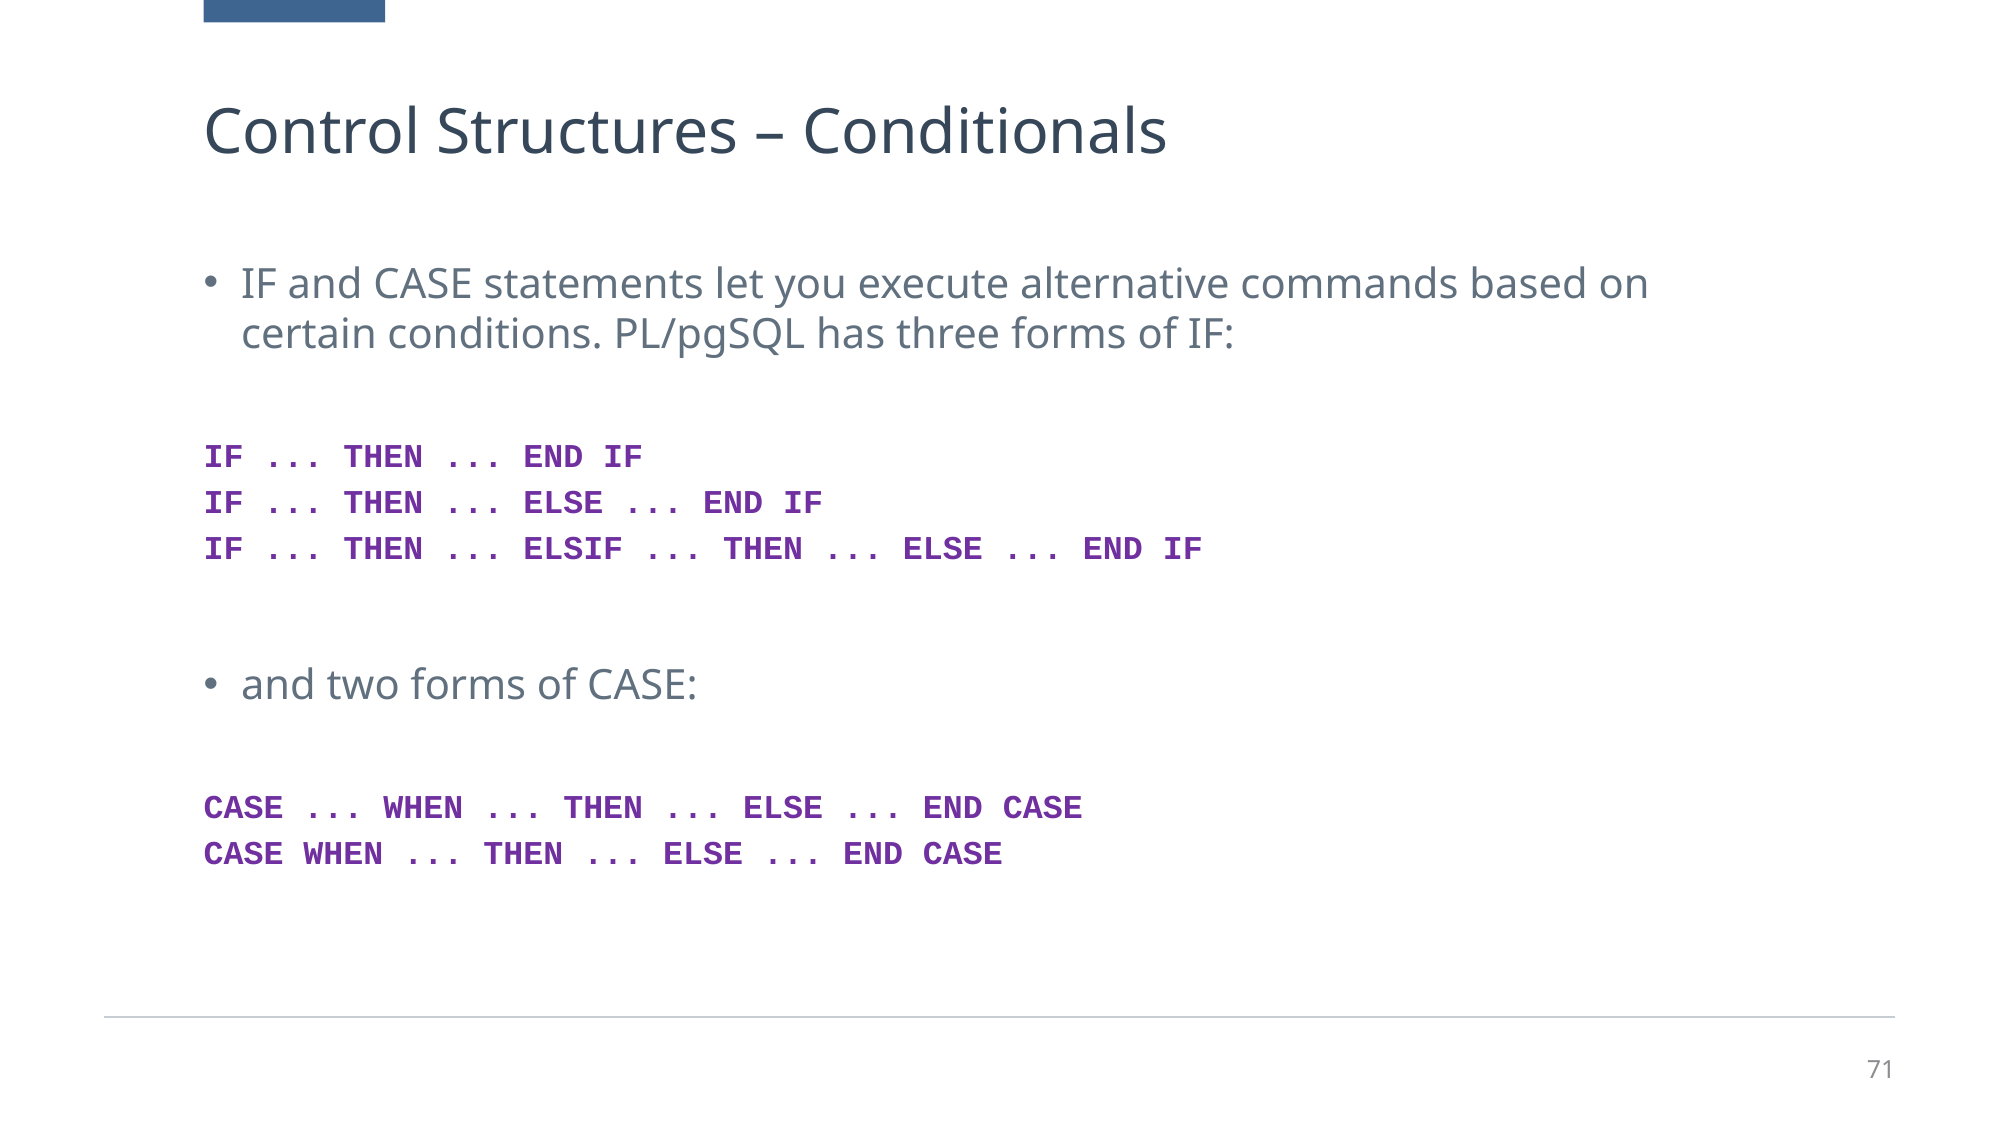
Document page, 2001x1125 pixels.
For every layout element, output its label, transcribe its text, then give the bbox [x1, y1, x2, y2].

title Control Structures – Conditionals [203, 97, 1796, 170]
list IF and CASE statements let you execute alternative commands based on certain conditions. PL/pgSQL has three forms of IF: IF ... THEN ... END IF IF ... THEN ... ELSE ... END IF IF ... THEN ... ELSIF ... THEN ... ELSE ... END IF and two forms of CASE: CASE ... WHEN ... THEN ... ELSE ... END CASE CASE WHEN ... THEN ... ELSE ... END CASE [203, 195, 1796, 995]
